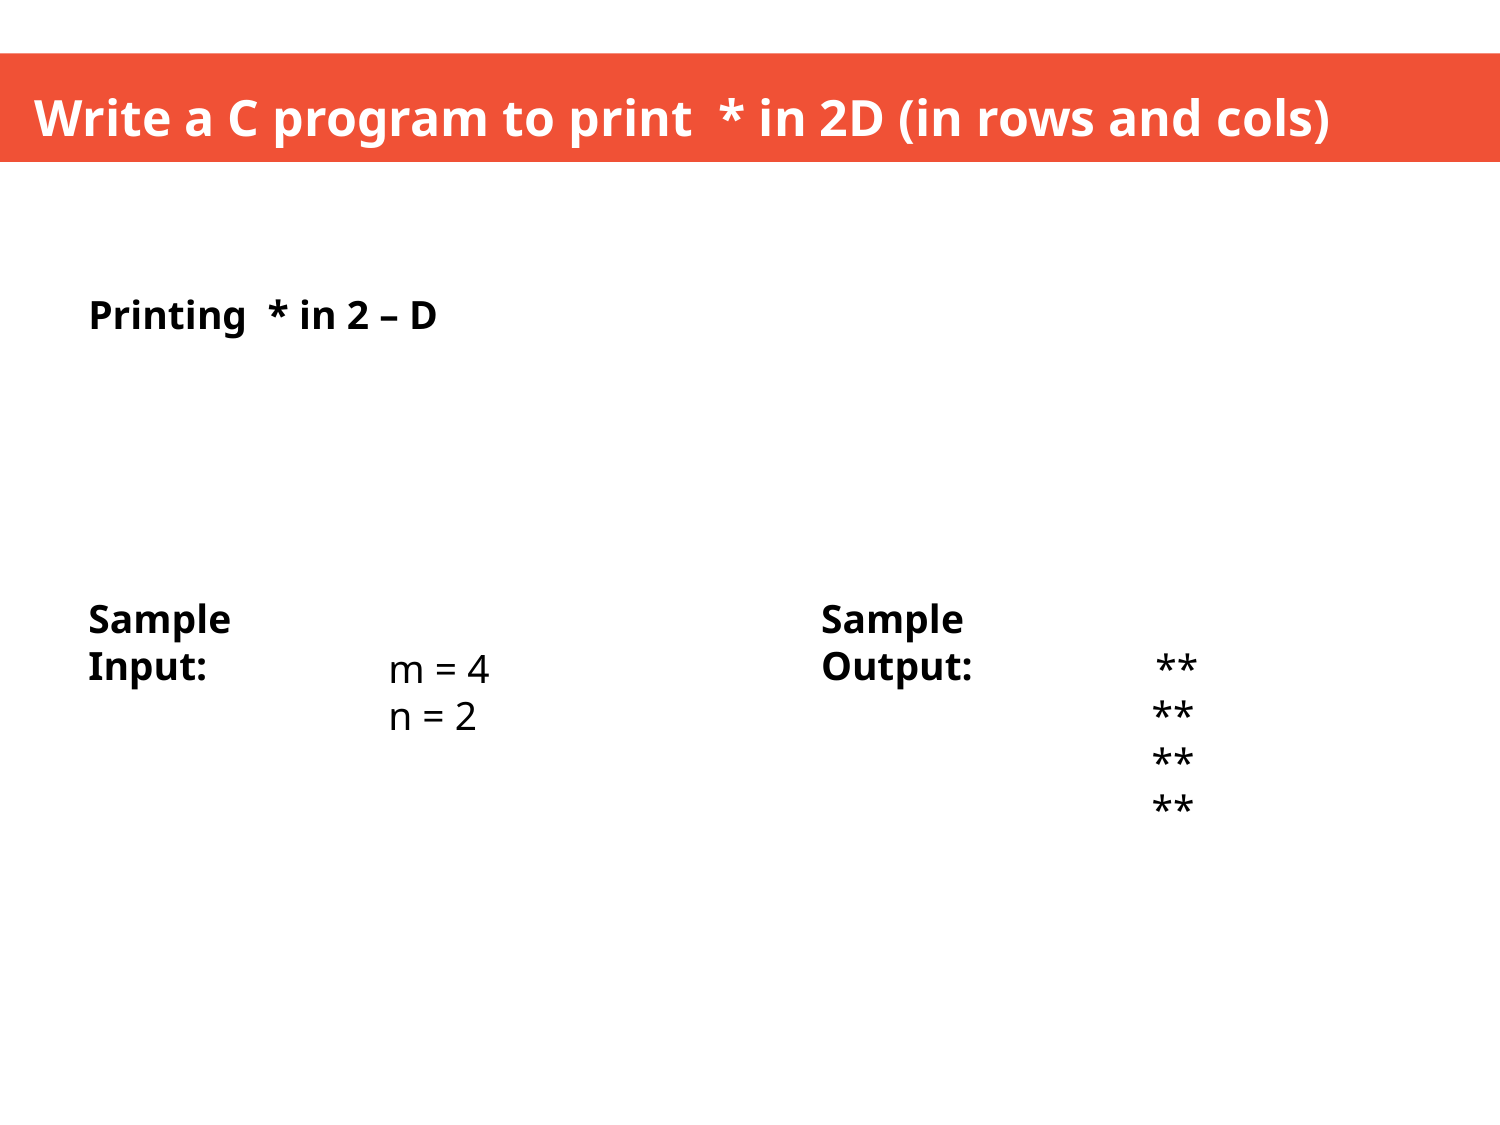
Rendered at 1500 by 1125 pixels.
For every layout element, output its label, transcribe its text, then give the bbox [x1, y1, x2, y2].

text_box ** ** ** ** [806, 637, 1500, 840]
text_box Sample Input: [73, 587, 347, 637]
text_box m = 4 n = 2 [73, 637, 694, 746]
text_box Printing * in 2 – D [73, 282, 1421, 345]
text_box Sample Output: [806, 587, 1120, 637]
text_box [0, 51, 1500, 164]
text_box Write a C program to print * in 2D (in rows and cols) [20, 78, 1368, 214]
